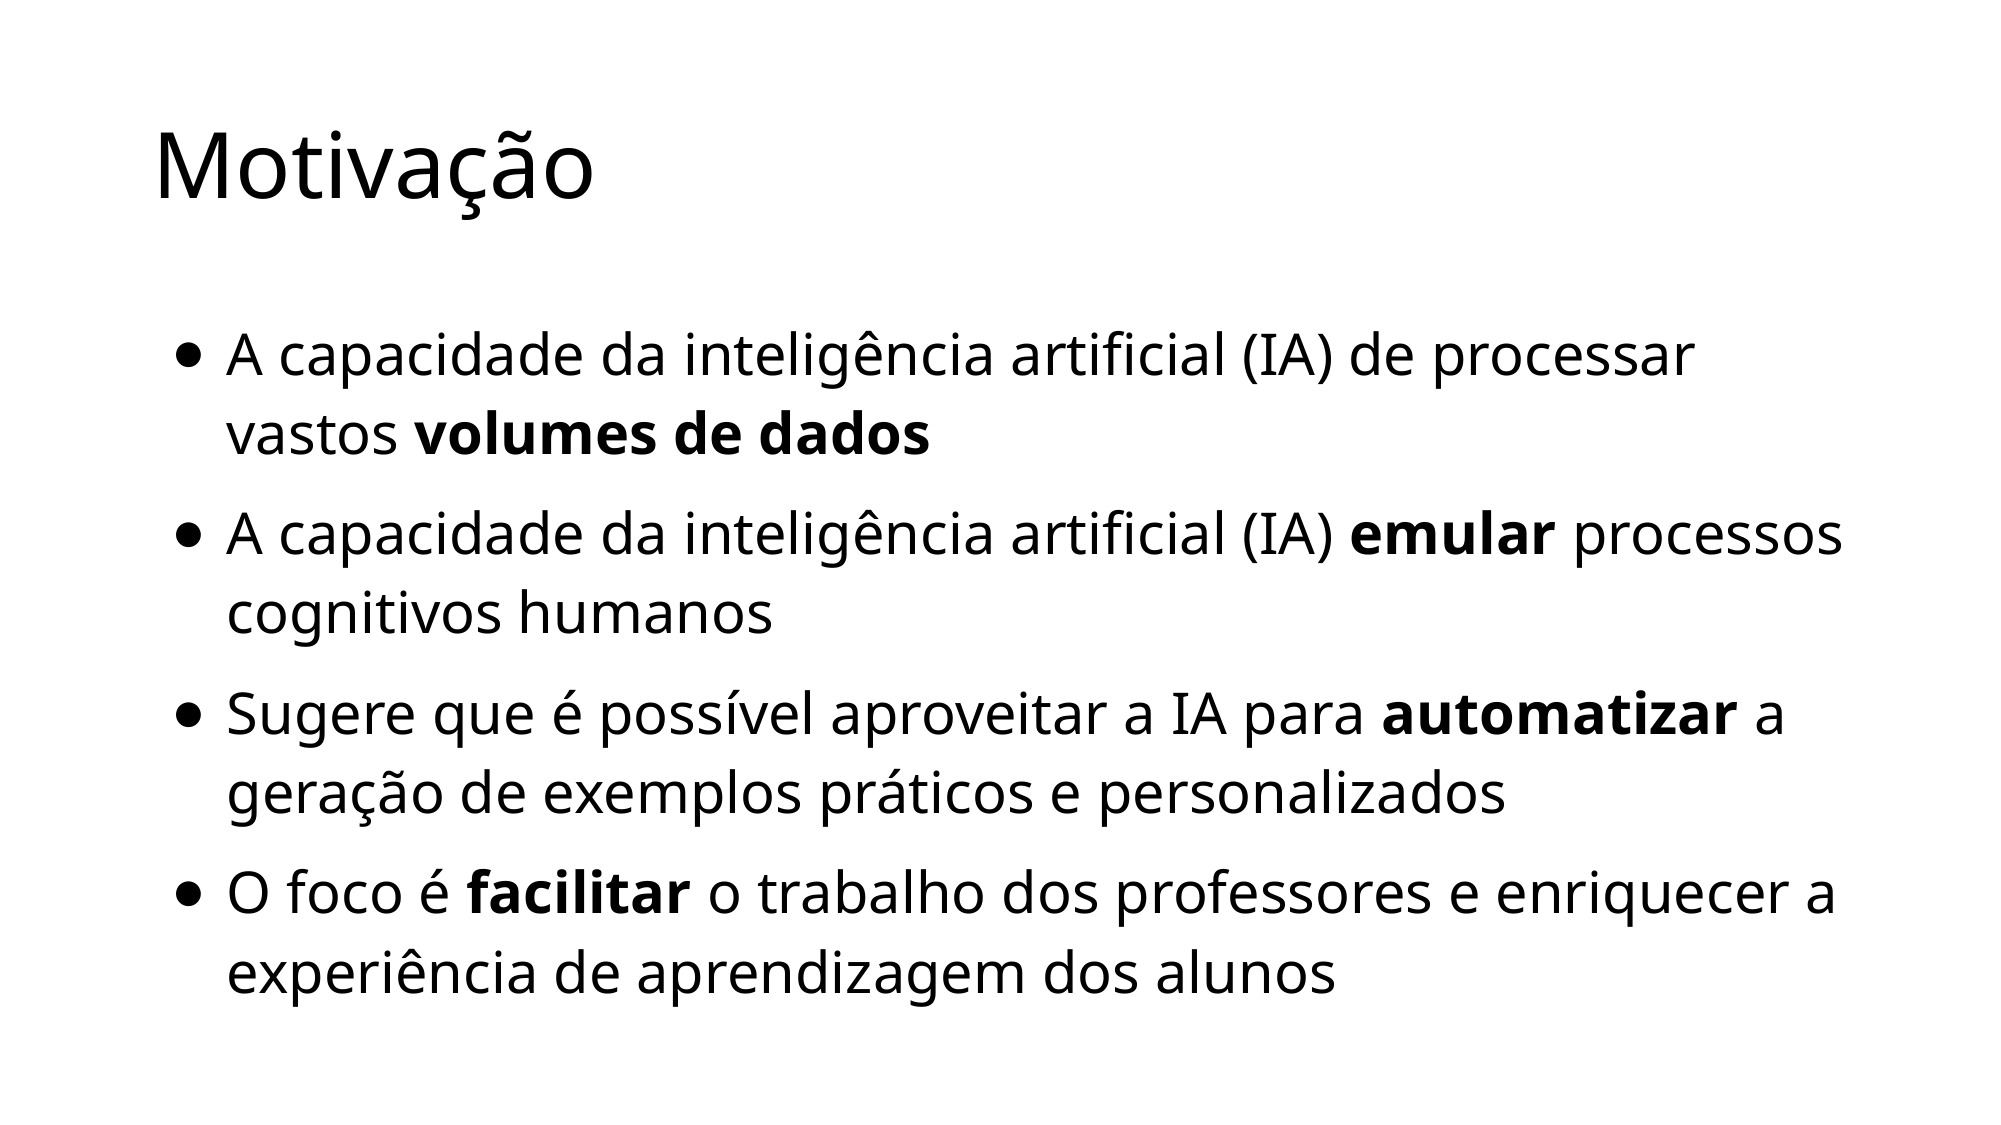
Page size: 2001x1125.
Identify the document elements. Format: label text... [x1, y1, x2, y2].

list A capacidade da inteligência artificial (IA) de processar vastos volumes de dados A capacidade da inteligência artificial (IA) emular processos cognitivos humanos Sugere que é possível aproveitar a IA para automatizar a geração de exemplos práticos e personalizados O foco é facilitar o trabalho dos professores e enriquecer a experiência de aprendizagem dos alunos [137, 299, 1863, 1014]
title Motivação [137, 59, 1863, 278]
